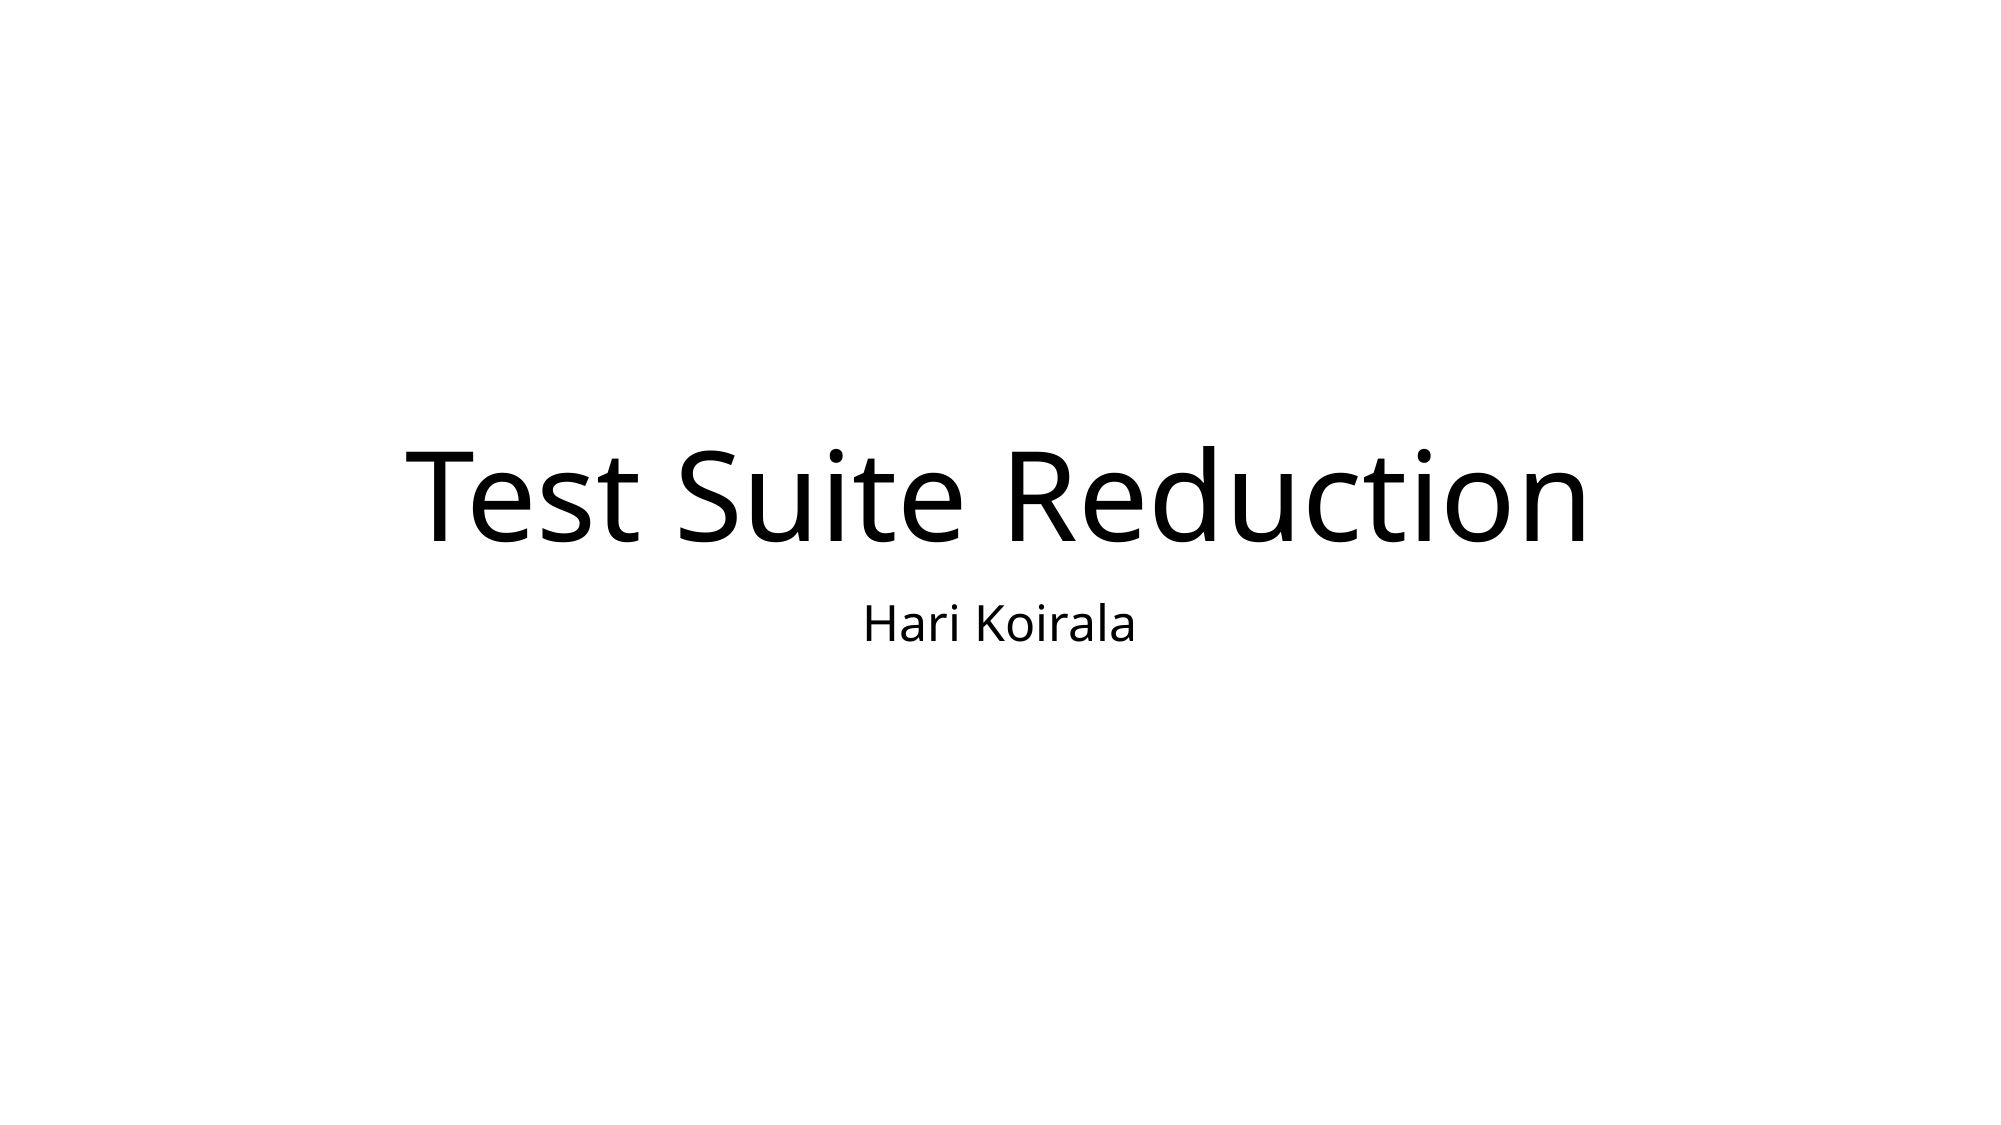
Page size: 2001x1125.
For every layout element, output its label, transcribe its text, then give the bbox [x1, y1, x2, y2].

title Test Suite Reduction [249, 184, 1750, 576]
subtitle Hari Koirala [249, 590, 1750, 863]
